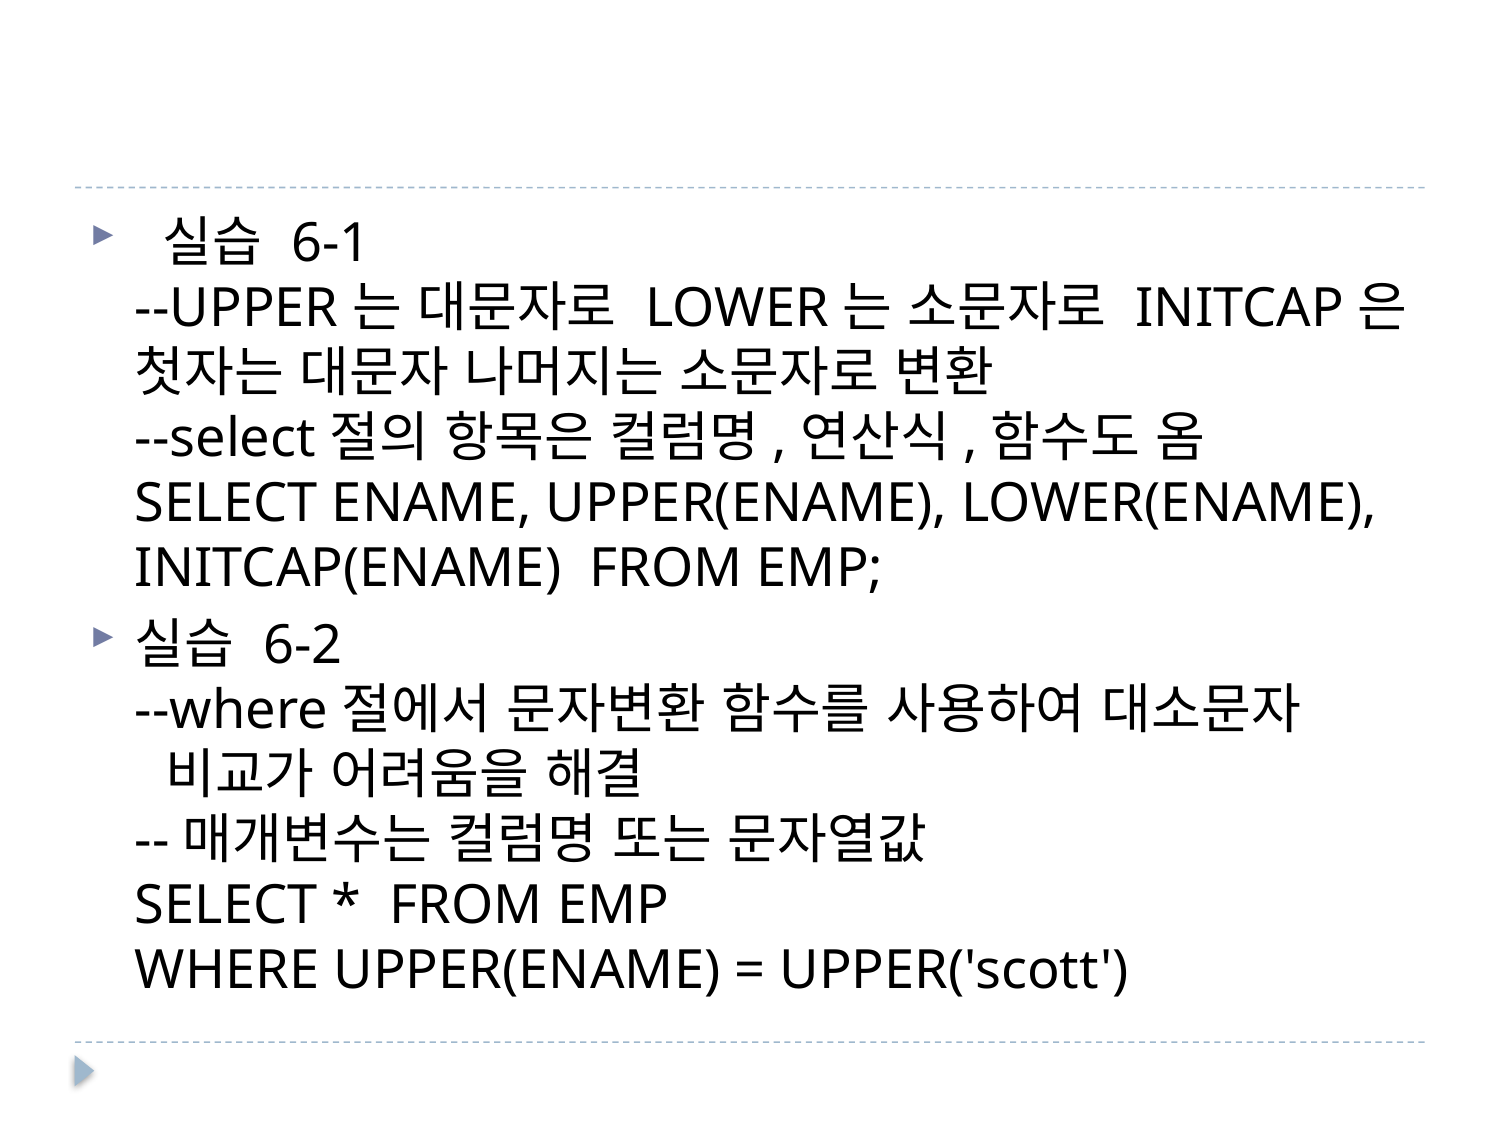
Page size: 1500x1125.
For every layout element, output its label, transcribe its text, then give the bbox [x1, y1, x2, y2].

list 실습 6-1 --UPPER는 대문자로 LOWER는 소문자로 INITCAP은 첫자는 대문자 나머지는 소문자로 변환 --select절의 항목은 컬럼명,연산식,함수도 옴 SELECT ENAME, UPPER(ENAME), LOWER(ENAME), INITCAP(ENAME) FROM EMP; 실습 6-2 --where절에서 문자변환 함수를 사용하여 대소문자 비교가 어려움을 해결 --매개변수는 컬럼명 또는 문자열값 SELECT * FROM EMP WHERE UPPER(ENAME) = UPPER('scott') [75, 200, 1425, 1010]
